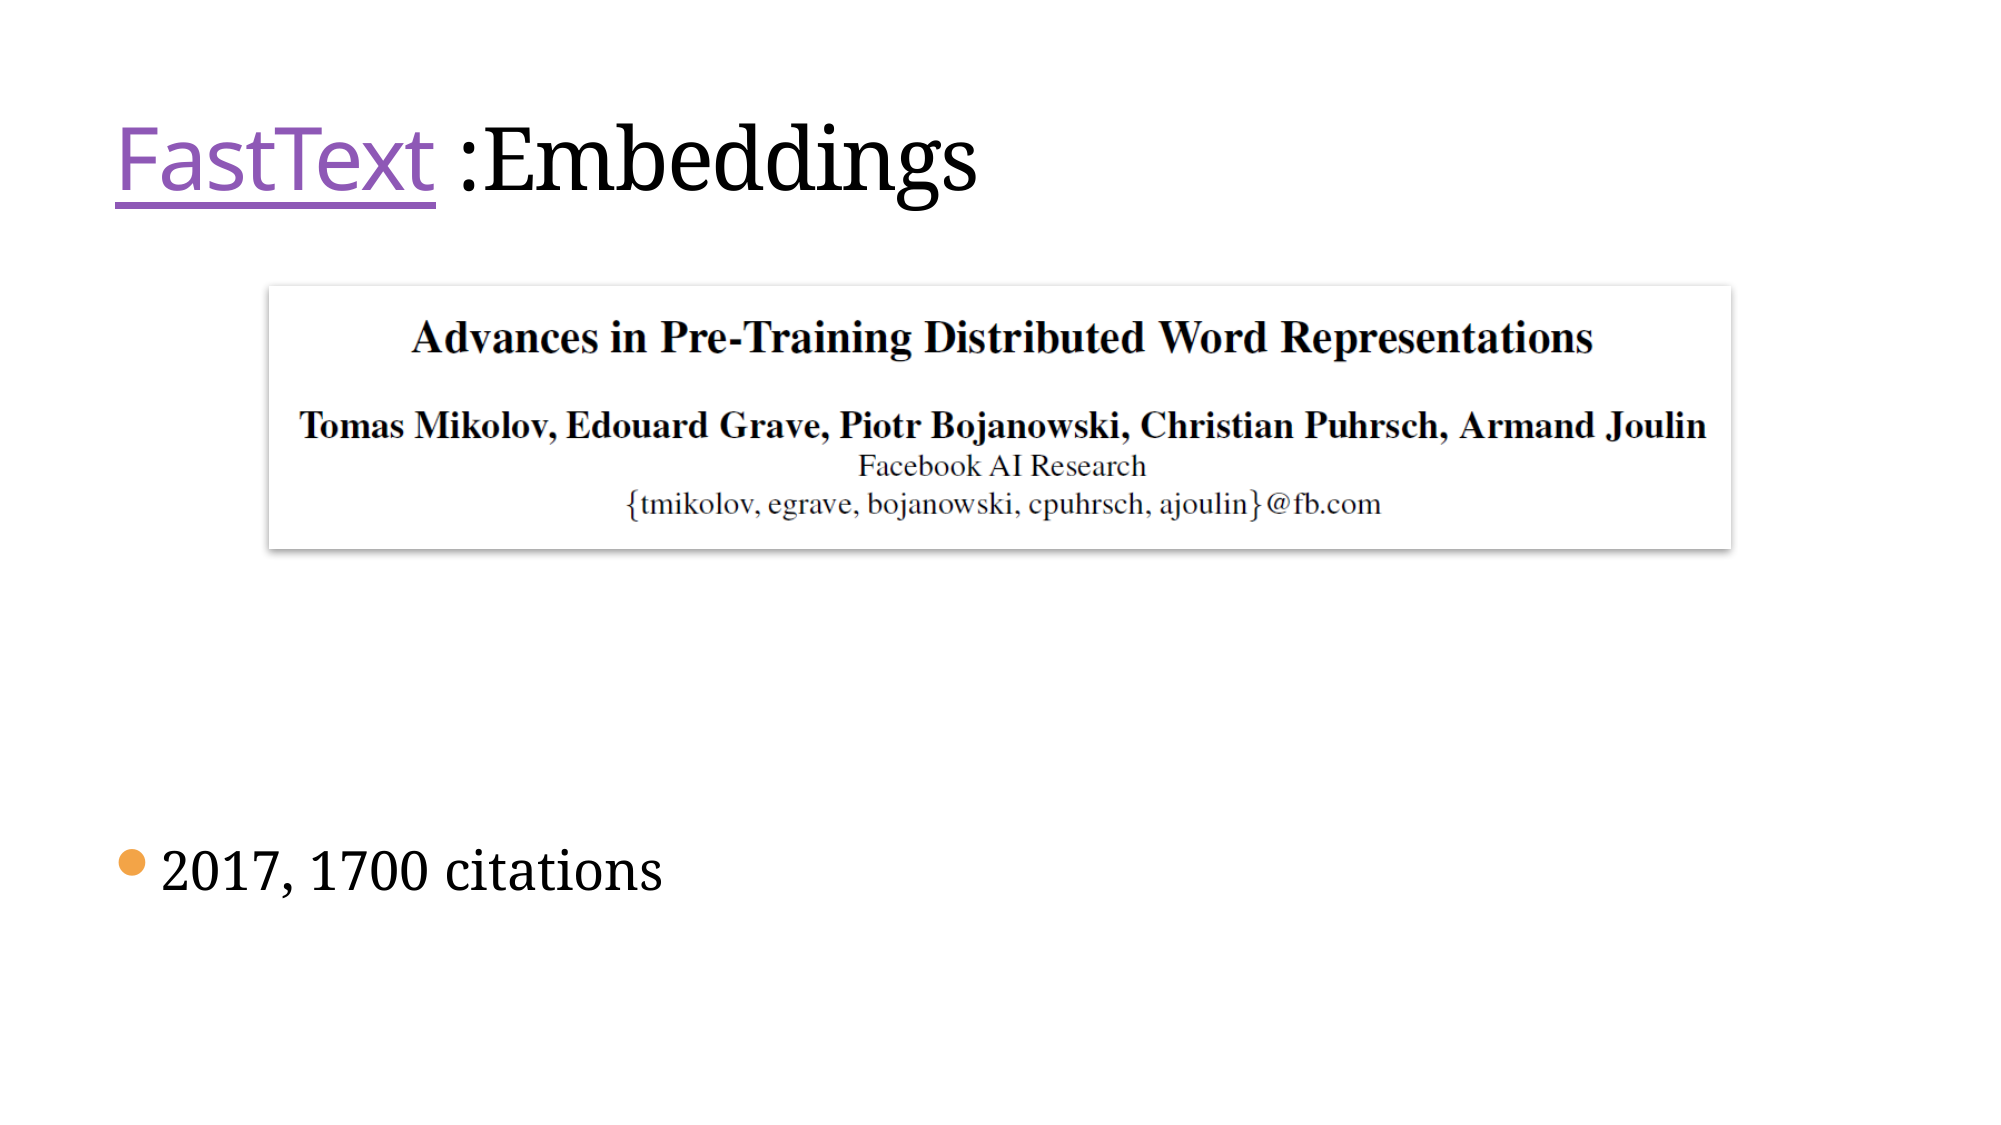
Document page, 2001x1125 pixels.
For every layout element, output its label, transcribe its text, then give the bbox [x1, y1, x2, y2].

picture [283, 300, 1717, 535]
title Embeddings: FastText [99, 24, 1900, 225]
list 2017, 1700 citations [99, 828, 1900, 1000]
